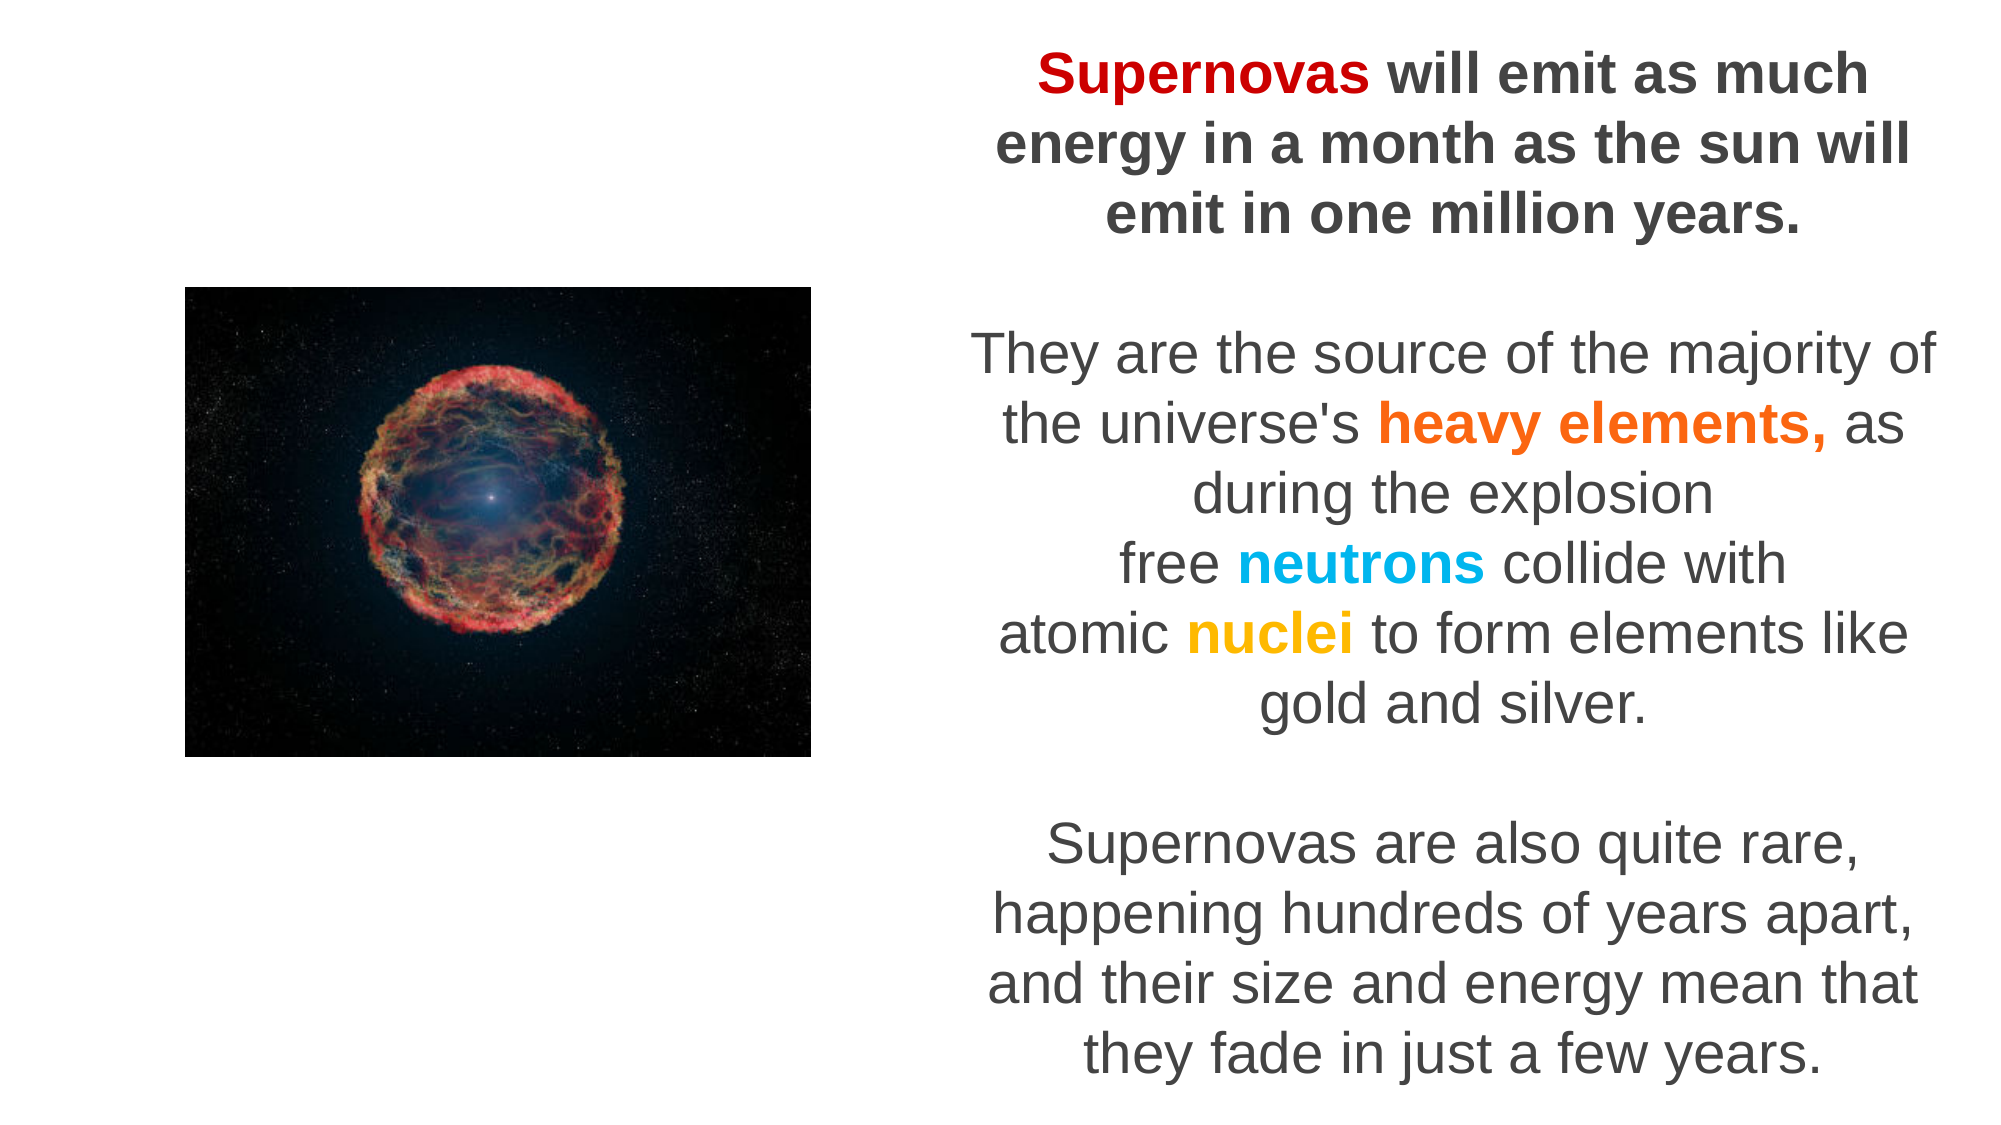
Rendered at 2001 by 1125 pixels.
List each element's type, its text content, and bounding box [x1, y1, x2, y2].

picture [185, 287, 811, 757]
text_box Supernovas will emit as much energy in a month as the sun will emit in one million years. They are the source of the majority of the universe's heavy elements, as during the explosion free neutrons collide with atomic nuclei to form elements like gold and silver. Supernovas are also quite rare, happening hundreds of years apart, and their size and energy mean that they fade in just a few years. [954, 27, 1955, 1093]
